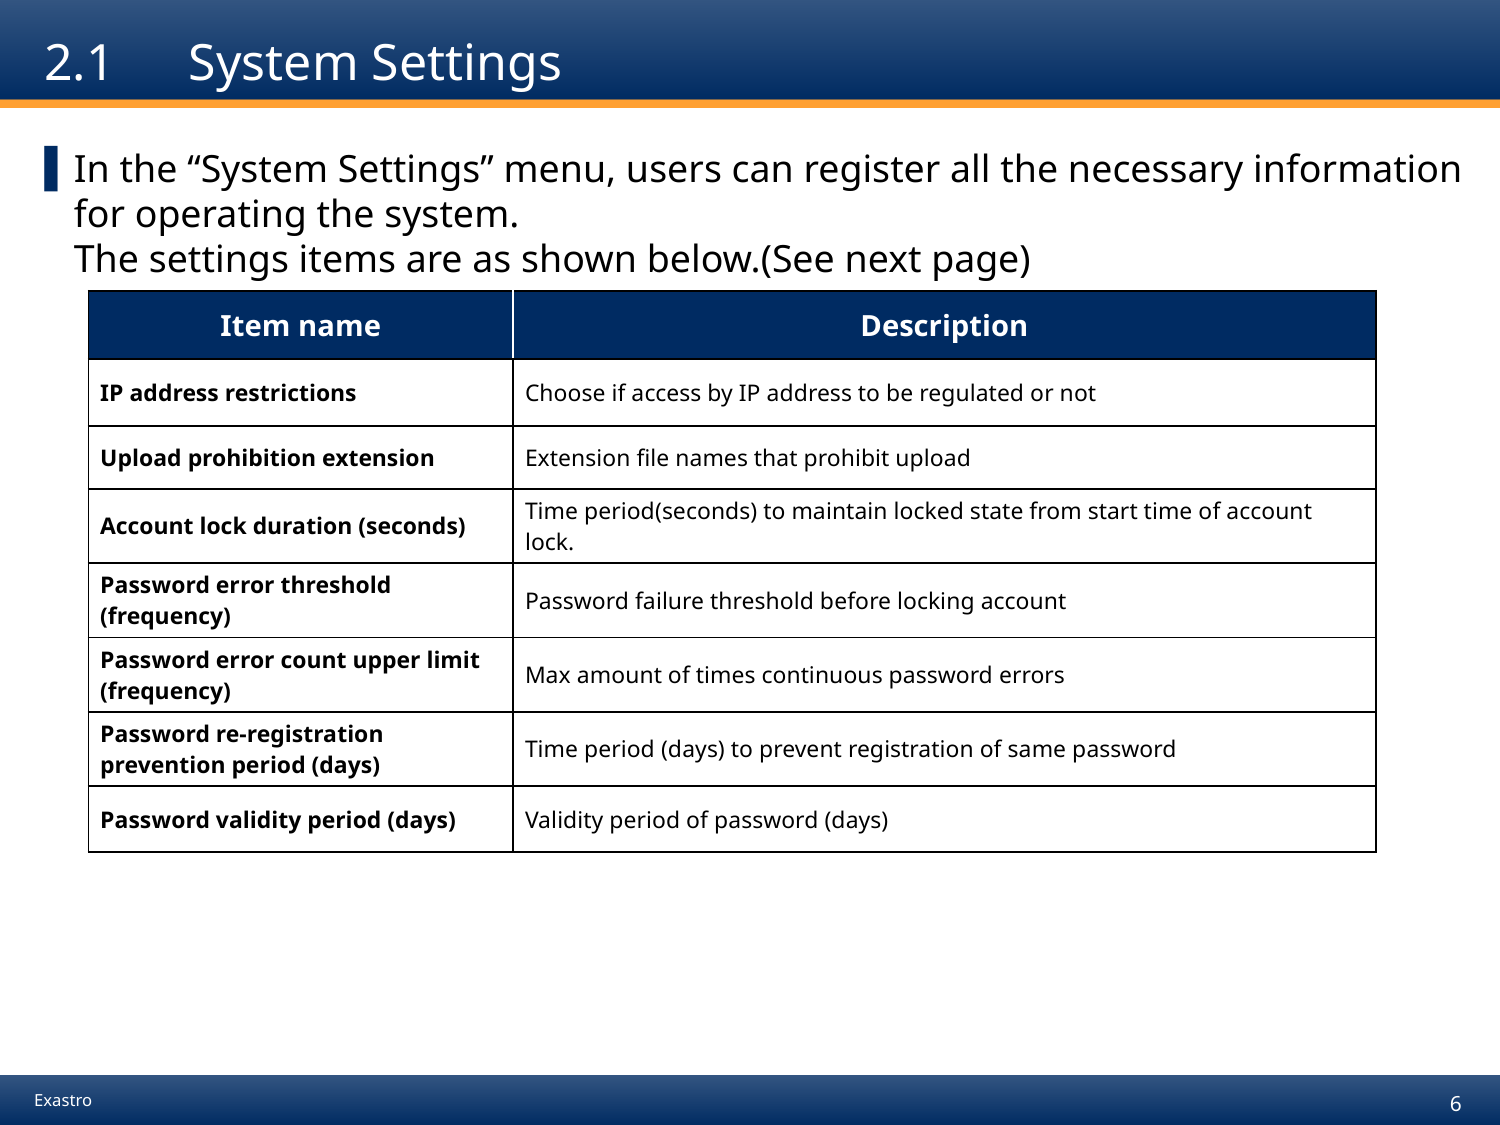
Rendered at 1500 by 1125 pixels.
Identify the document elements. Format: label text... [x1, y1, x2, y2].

table_cell Password re-registration prevention period (days) [89, 713, 512, 785]
table_cell Validity period of password (days) [514, 787, 1375, 851]
table_cell Choose if access by IP address to be regulated or not [514, 360, 1375, 425]
table_header Description [514, 292, 1375, 358]
table_cell Password error threshold (frequency) [89, 564, 512, 637]
table_header Item name [89, 292, 512, 358]
table_cell Password error count upper limit (frequency) [89, 638, 512, 711]
table_cell Account lock duration (seconds) [89, 490, 512, 562]
table_cell Time period(seconds) to maintain locked state from start time of account lock. [514, 490, 1375, 562]
table_cell IP address restrictions [89, 360, 512, 425]
title 2.1 System Settings [29, 18, 1471, 96]
table_cell Password validity period (days) [89, 787, 512, 851]
table_cell Upload prohibition extension [89, 427, 512, 488]
picture [0, 0, 1500, 1125]
list In the “System Settings” menu, users can register all the necessary information for operating the system. The settings items are as shown below.(See next page) [29, 137, 1500, 1059]
table_cell Extension file names that prohibit upload [514, 427, 1375, 488]
table_cell Time period (days) to prevent registration of same password [514, 713, 1375, 785]
table_cell Max amount of times continuous password errors [514, 638, 1375, 711]
table_cell Password failure threshold before locking account [514, 564, 1375, 637]
